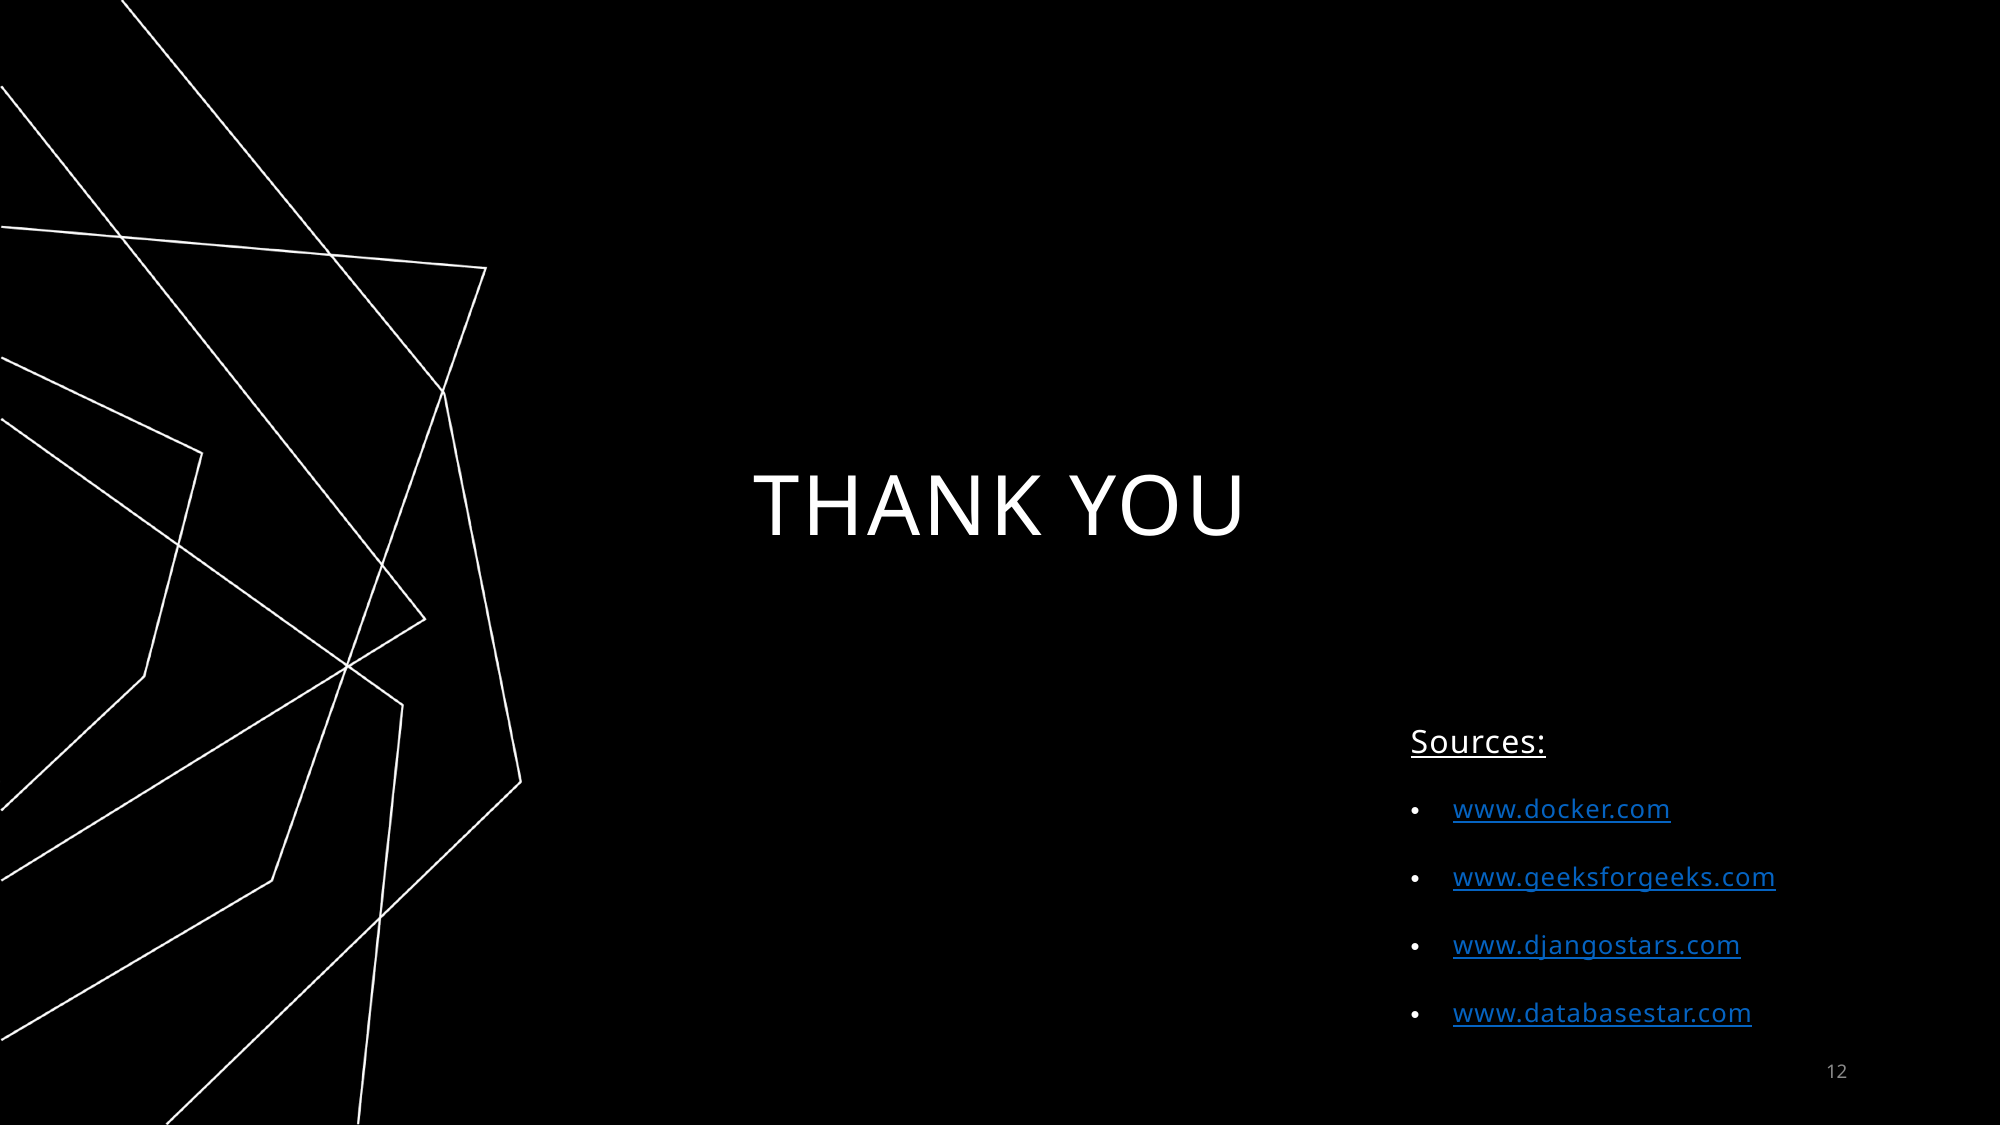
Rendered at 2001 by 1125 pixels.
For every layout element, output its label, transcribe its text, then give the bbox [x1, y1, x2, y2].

title THANK YOU [657, 383, 1344, 562]
slide_number 12 [1571, 1042, 1863, 1103]
picture [0, 0, 522, 1125]
subtitle Sources: www.docker.com www.geeksforgeeks.com www.djangostars.com www.databasestar.com [1395, 694, 1949, 1043]
